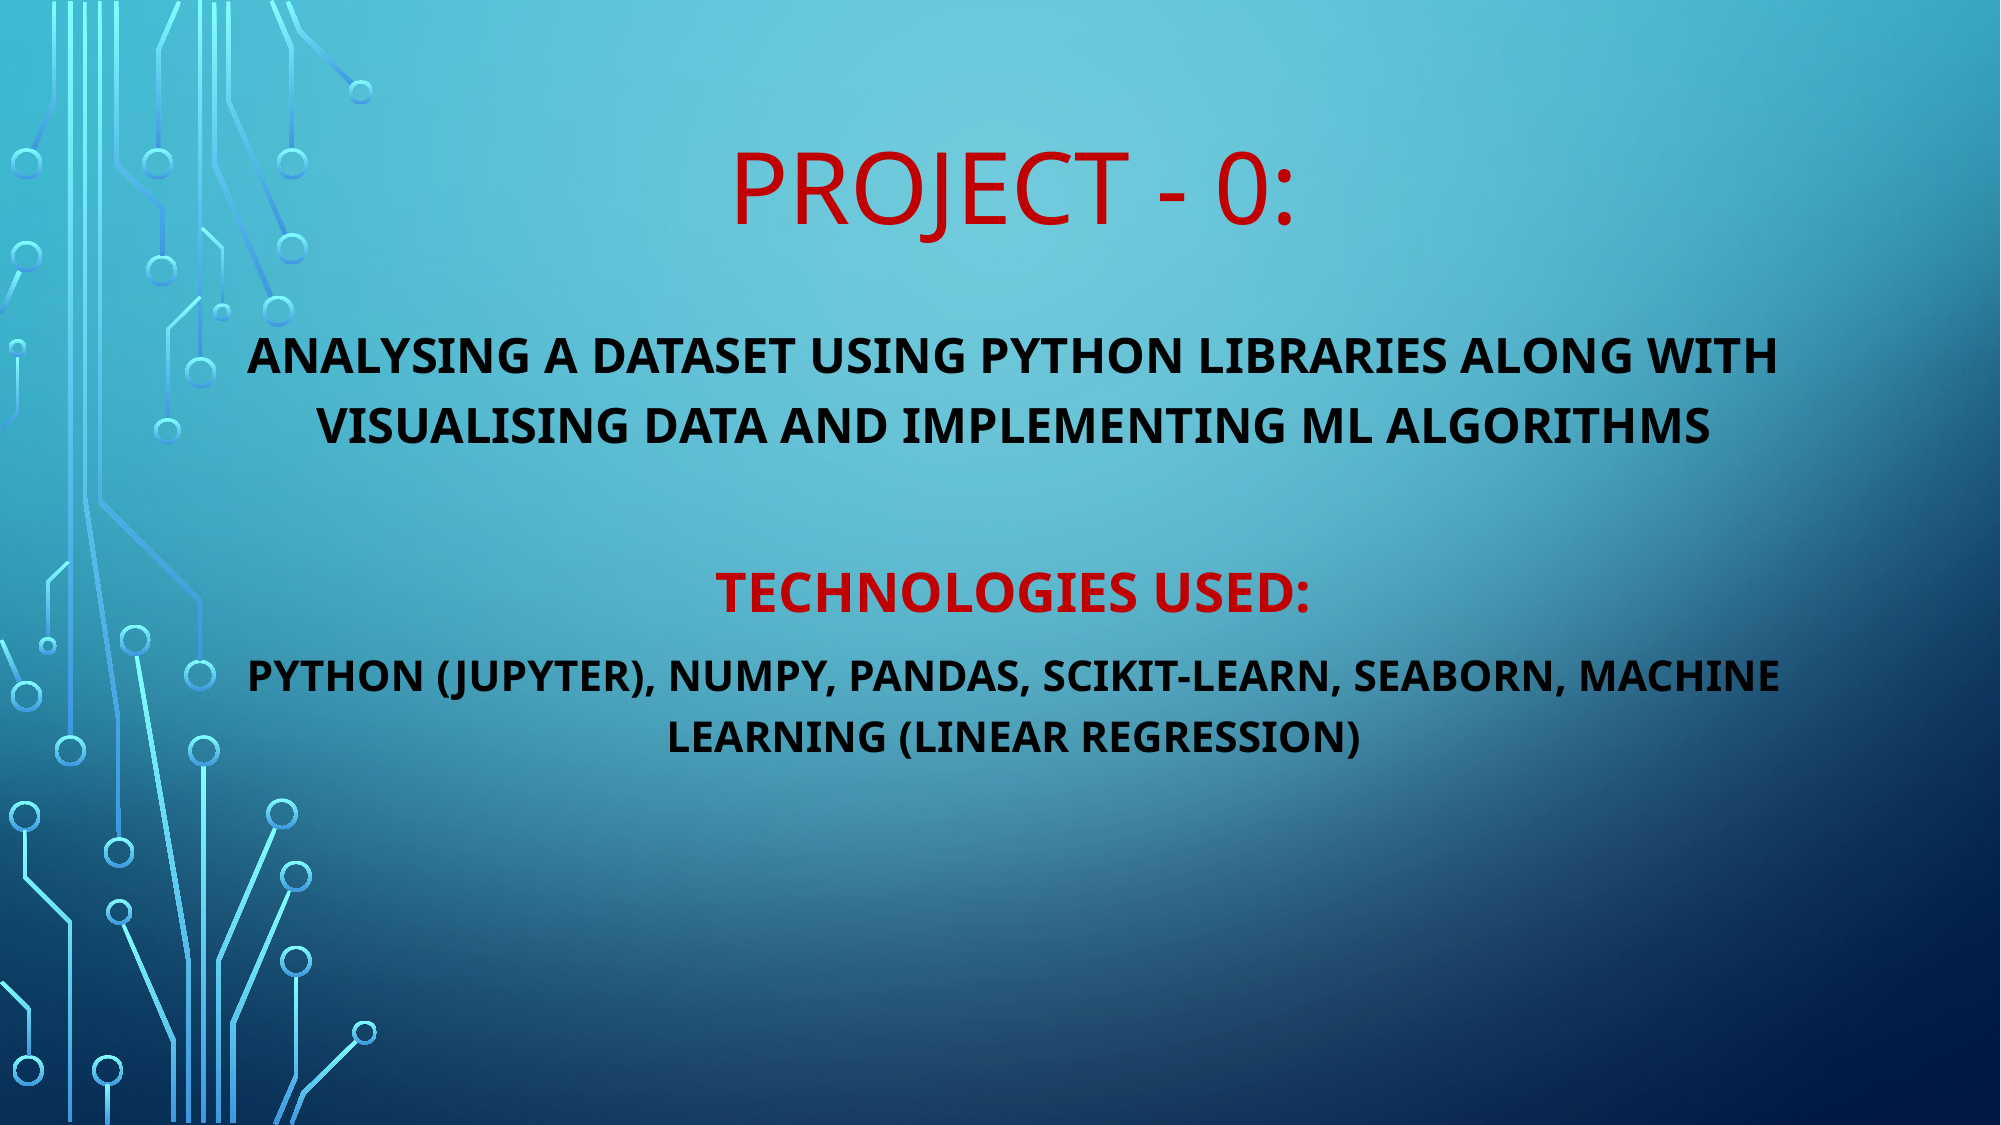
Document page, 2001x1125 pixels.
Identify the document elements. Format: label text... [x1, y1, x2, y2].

title Project - 0: [403, 96, 1624, 255]
subtitle Analysing a dataset using python libraries along with visualising data and implementing ML algorithms Technologies USED: Python (jupyter), Numpy, pandas, Scikit-learn, seaborn, machine learning (linear regression) [205, 305, 1822, 825]
